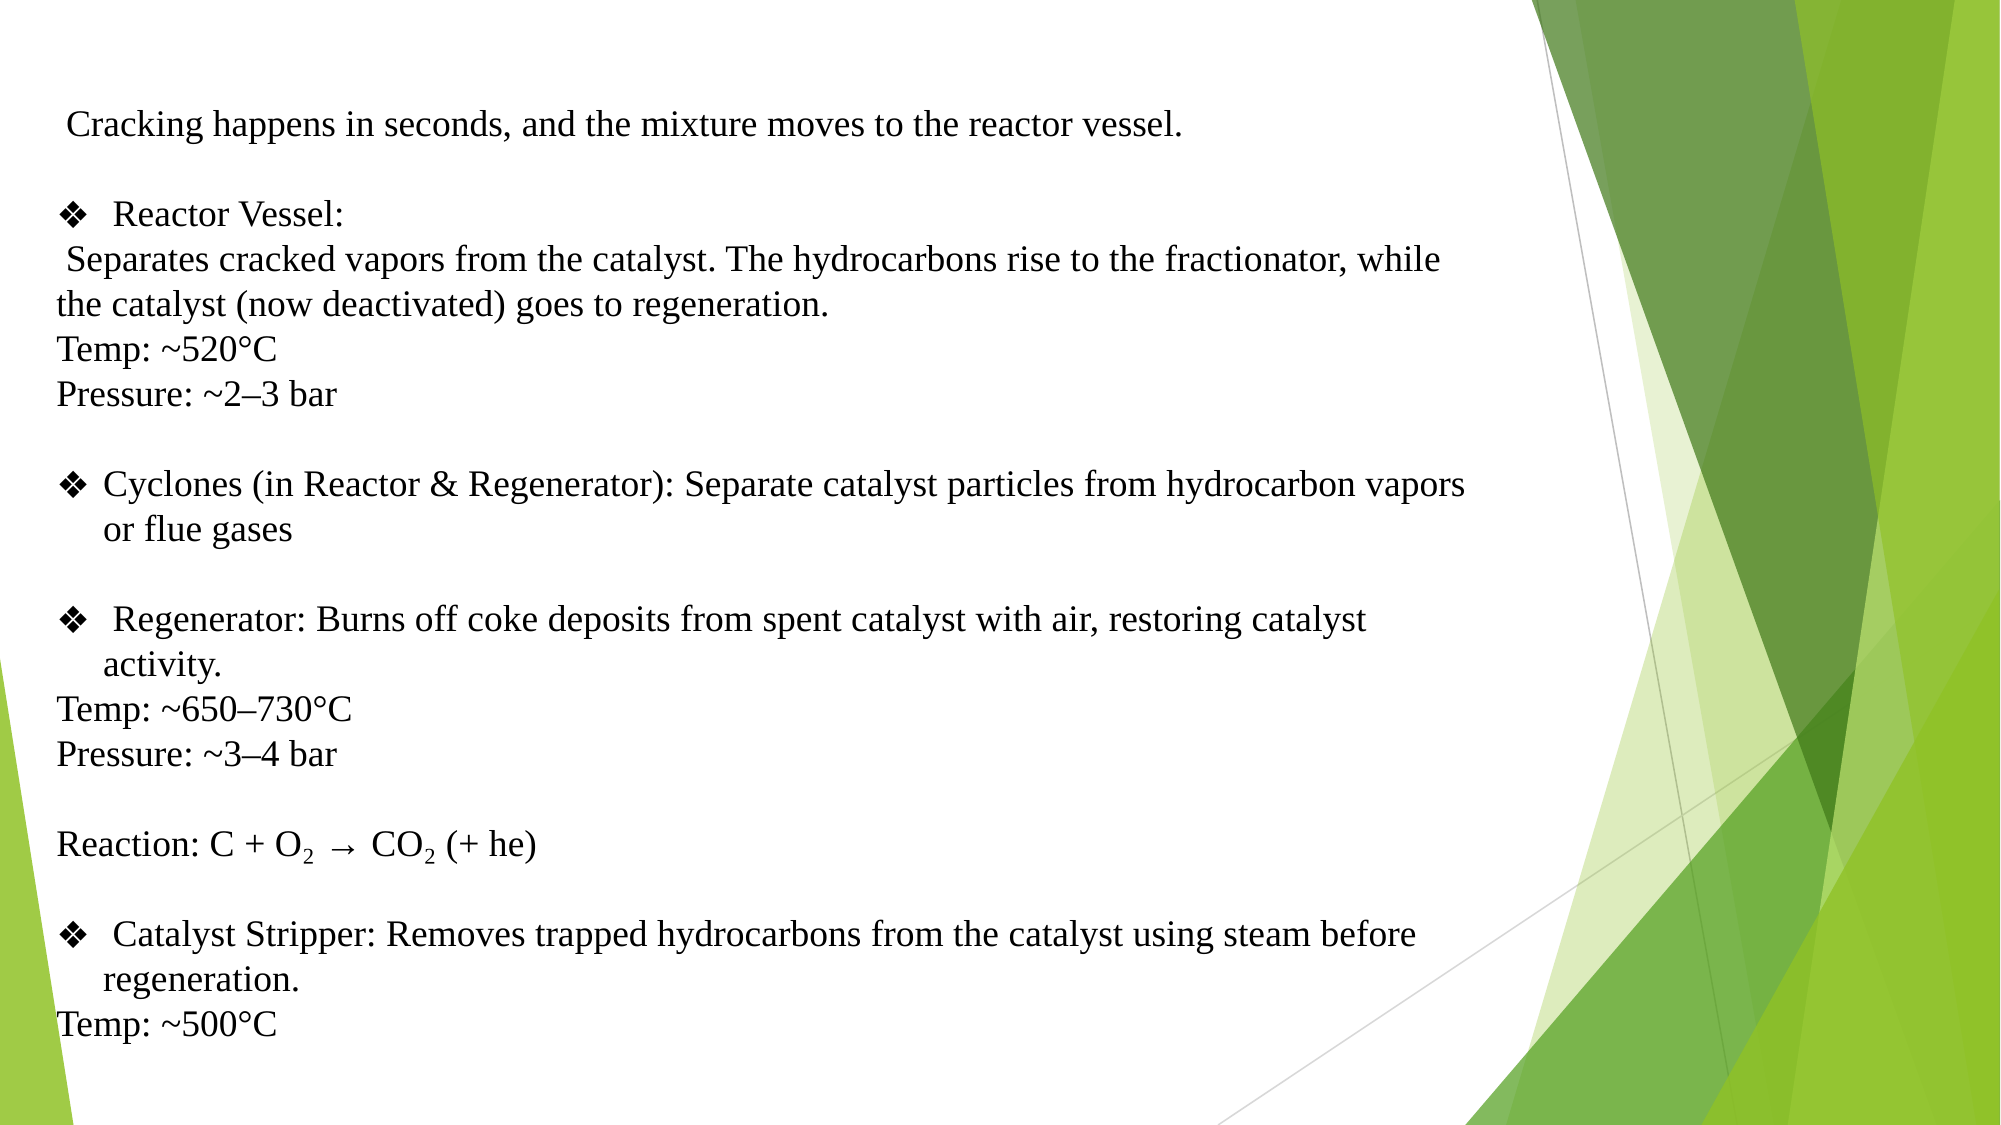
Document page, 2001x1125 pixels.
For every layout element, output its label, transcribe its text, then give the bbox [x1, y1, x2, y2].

text_box Cracking happens in seconds, and the mixture moves to the reactor vessel. Reactor Vessel: Separates cracked vapors from the catalyst. The hydrocarbons rise to the fractionator, while the catalyst (now deactivated) goes to regeneration. Temp: ~520°C Pressure: ~2–3 bar Cyclones (in Reactor & Regenerator): Separate catalyst particles from hydrocarbon vapors or flue gases Regenerator: Burns off coke deposits from spent catalyst with air, restoring catalyst activity. Temp: ~650–730°C Pressure: ~3–4 bar Reaction: C + O₂ → CO₂ (+ he) Catalyst Stripper: Removes trapped hydrocarbons from the catalyst using steam before regeneration. Temp: ~500°C [41, 91, 1502, 1097]
